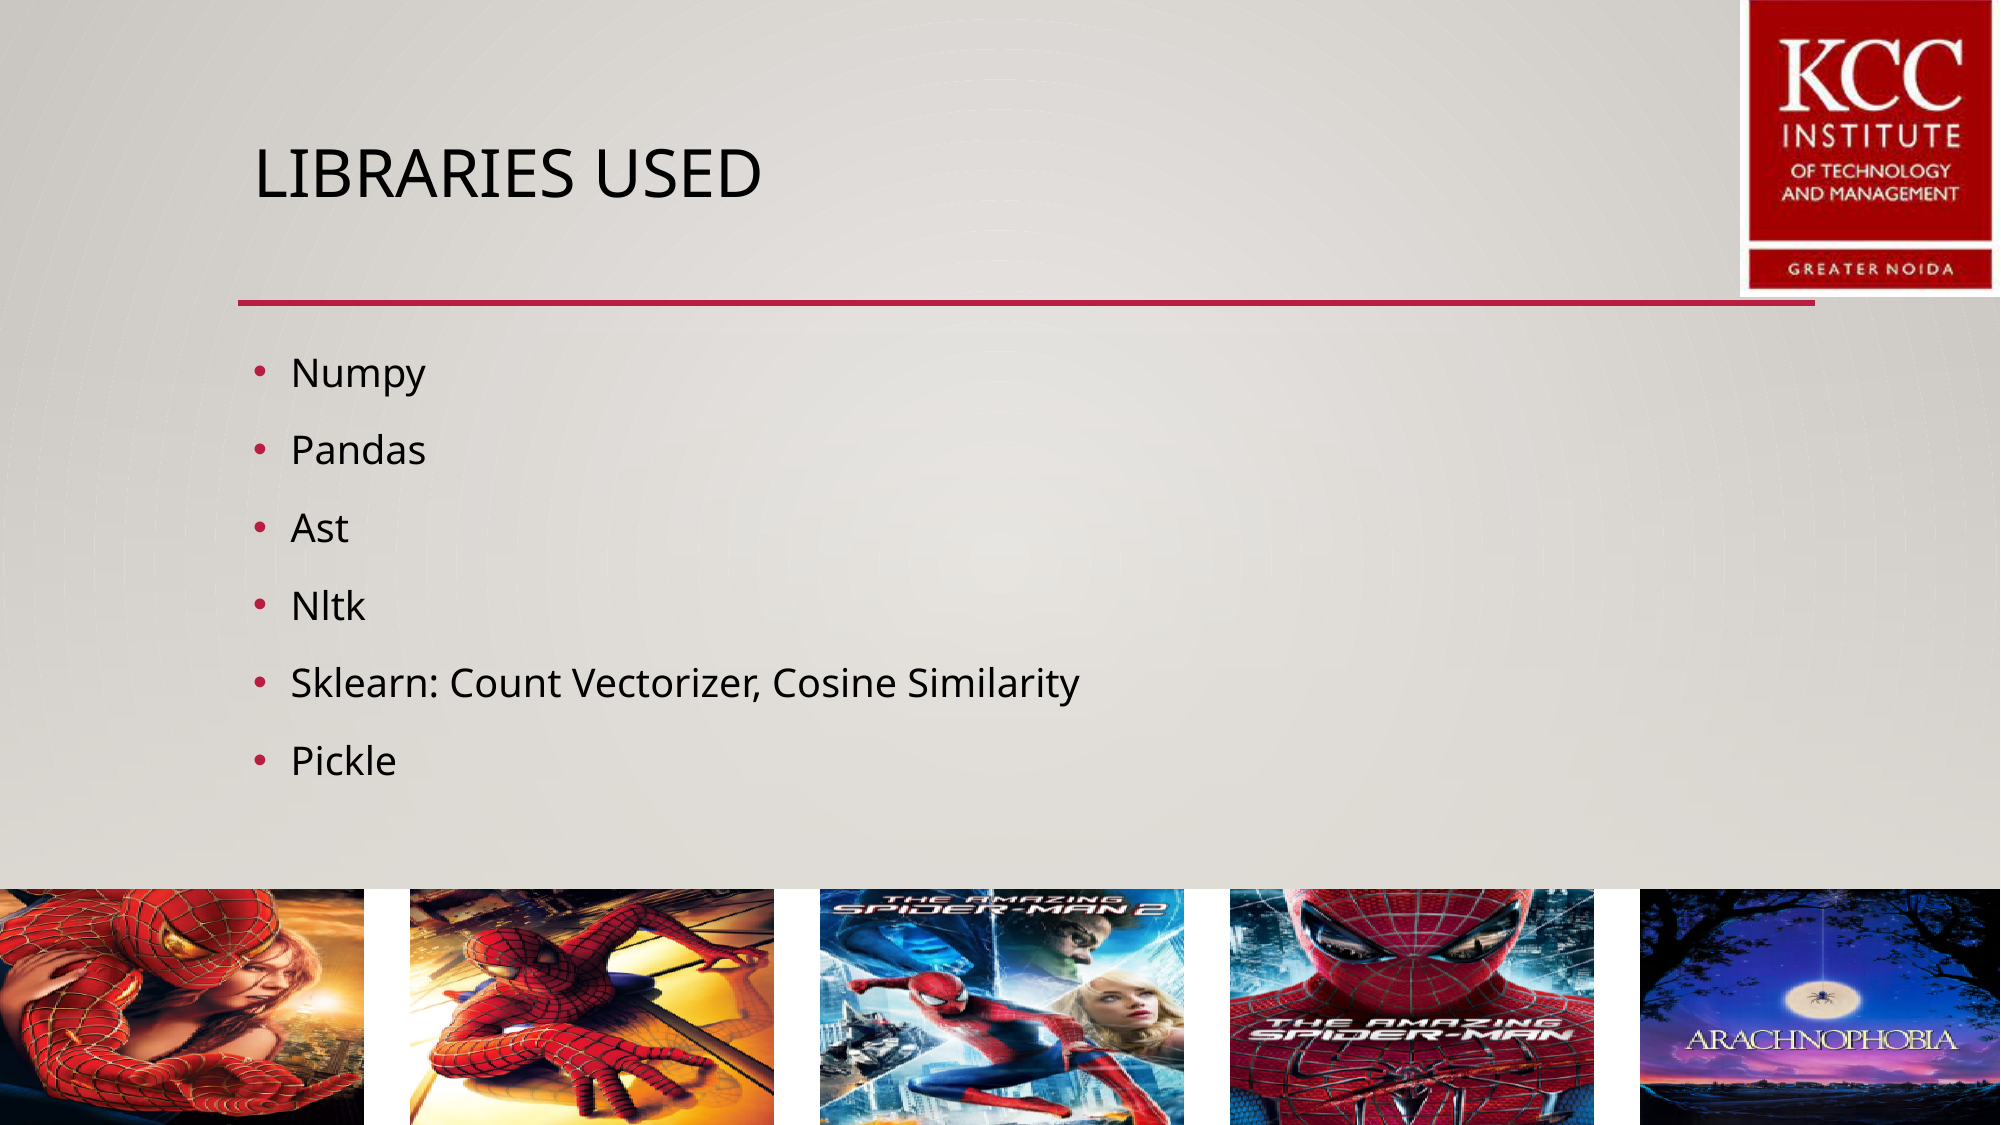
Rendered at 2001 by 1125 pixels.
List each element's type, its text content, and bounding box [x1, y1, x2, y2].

picture [1740, 0, 2000, 297]
title libraries used [238, 131, 1814, 305]
list Numpy Pandas Ast Nltk Sklearn: Count Vectorizer, Cosine Similarity Pickle [238, 330, 1814, 889]
picture [0, 889, 2000, 1125]
